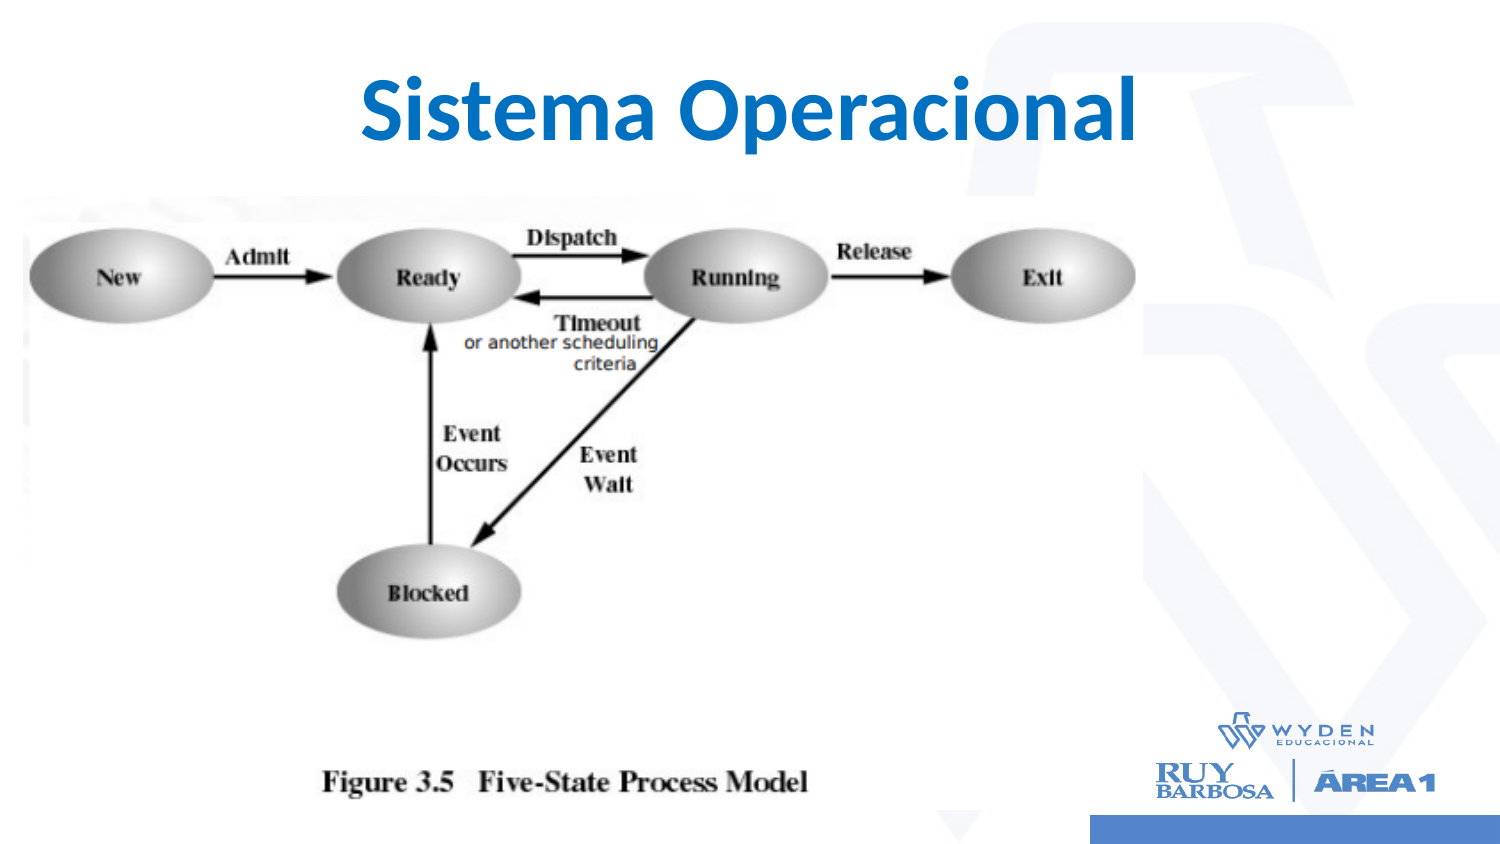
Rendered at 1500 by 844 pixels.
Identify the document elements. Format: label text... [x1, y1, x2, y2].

picture [0, 0, 1500, 844]
title Sistema Operacional [74, 33, 1426, 175]
